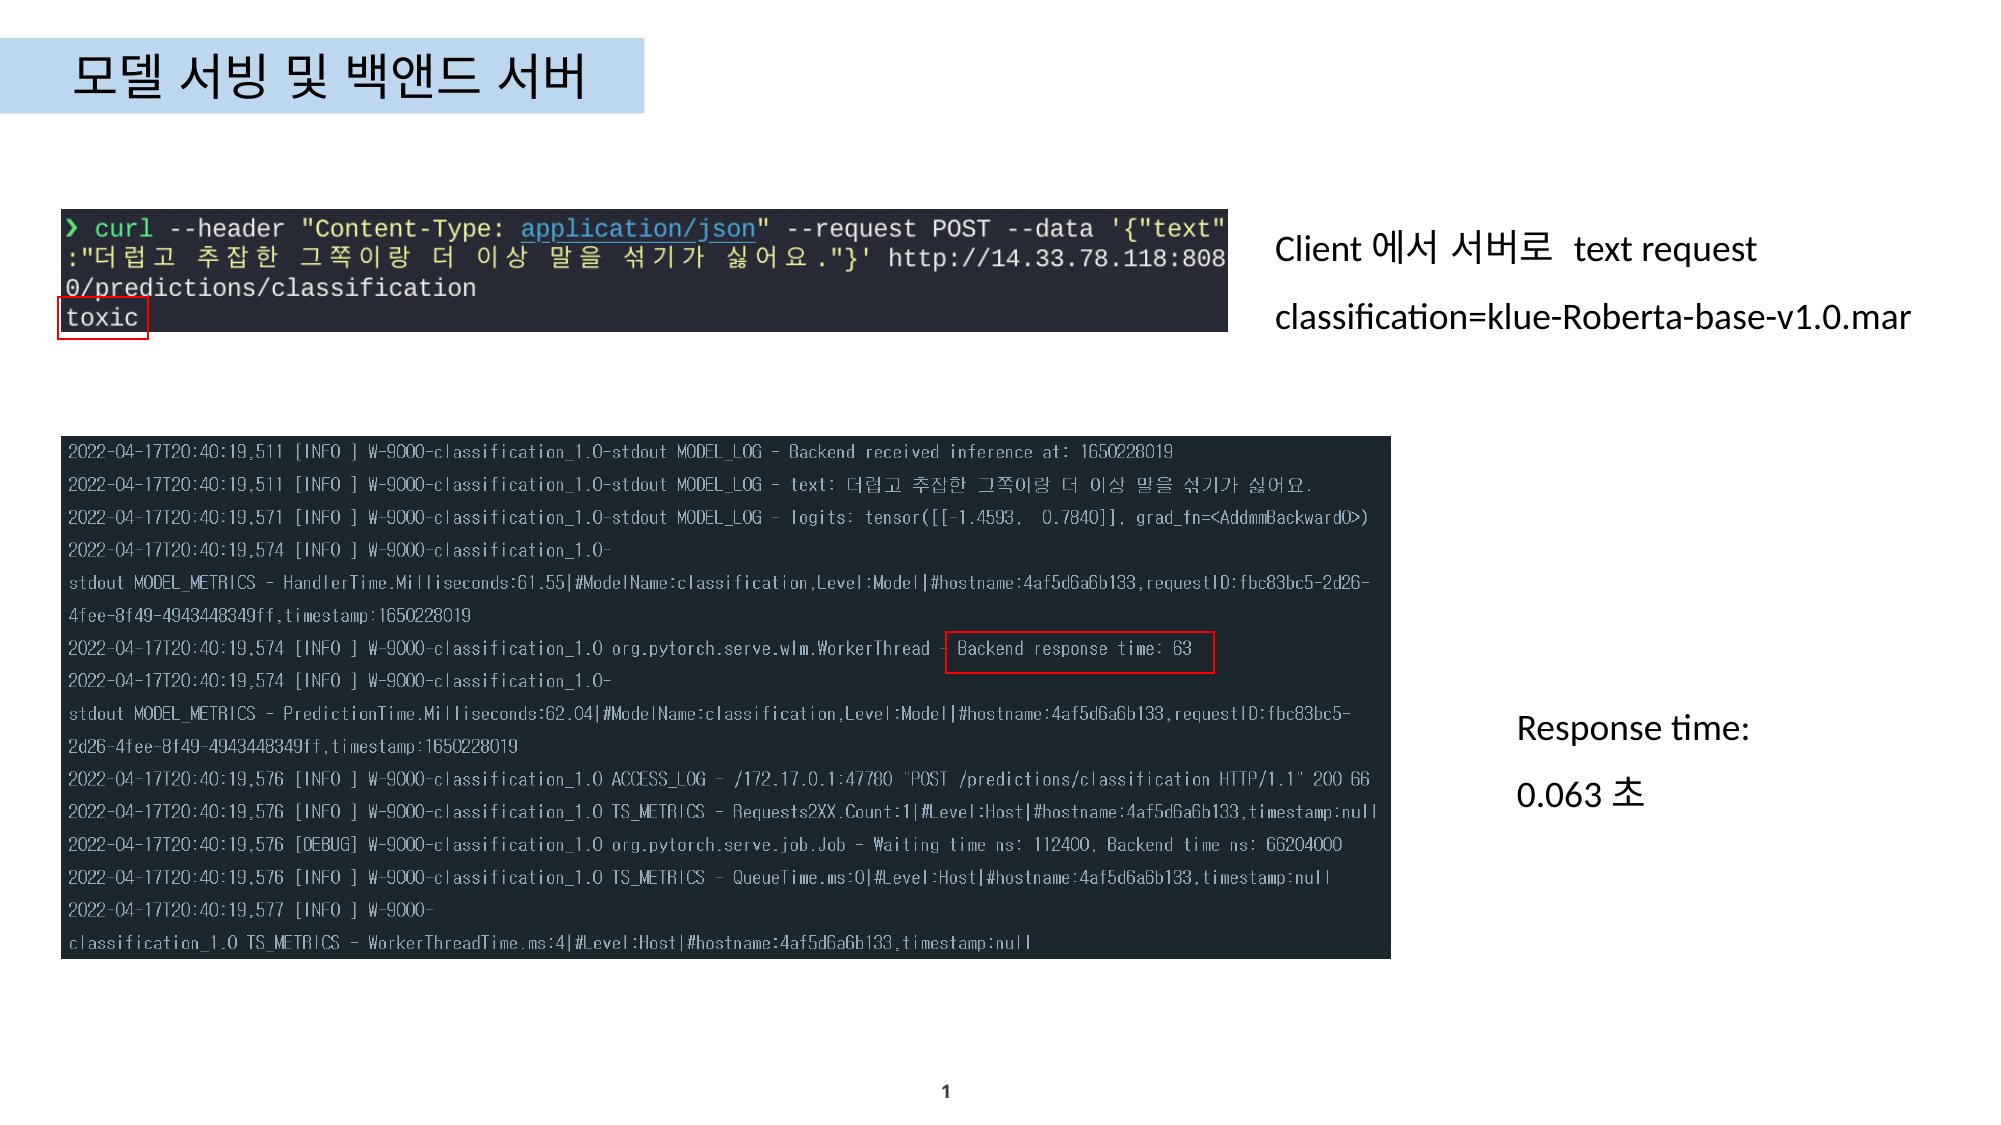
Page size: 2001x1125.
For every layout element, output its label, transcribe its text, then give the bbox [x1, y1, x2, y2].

picture [61, 209, 1228, 332]
text_box [57, 296, 149, 340]
text_box Response time: 0.063초 [1502, 672, 1826, 823]
text_box [0, 37, 645, 114]
text_box Client에서 서버로 text request classification=klue-Roberta-base-v1.0.mar [1260, 194, 2000, 345]
text_box 1 [576, 1072, 1316, 1110]
picture [61, 436, 1391, 960]
text_box 모델 서빙 및 백앤드 서버 [58, 37, 1214, 113]
